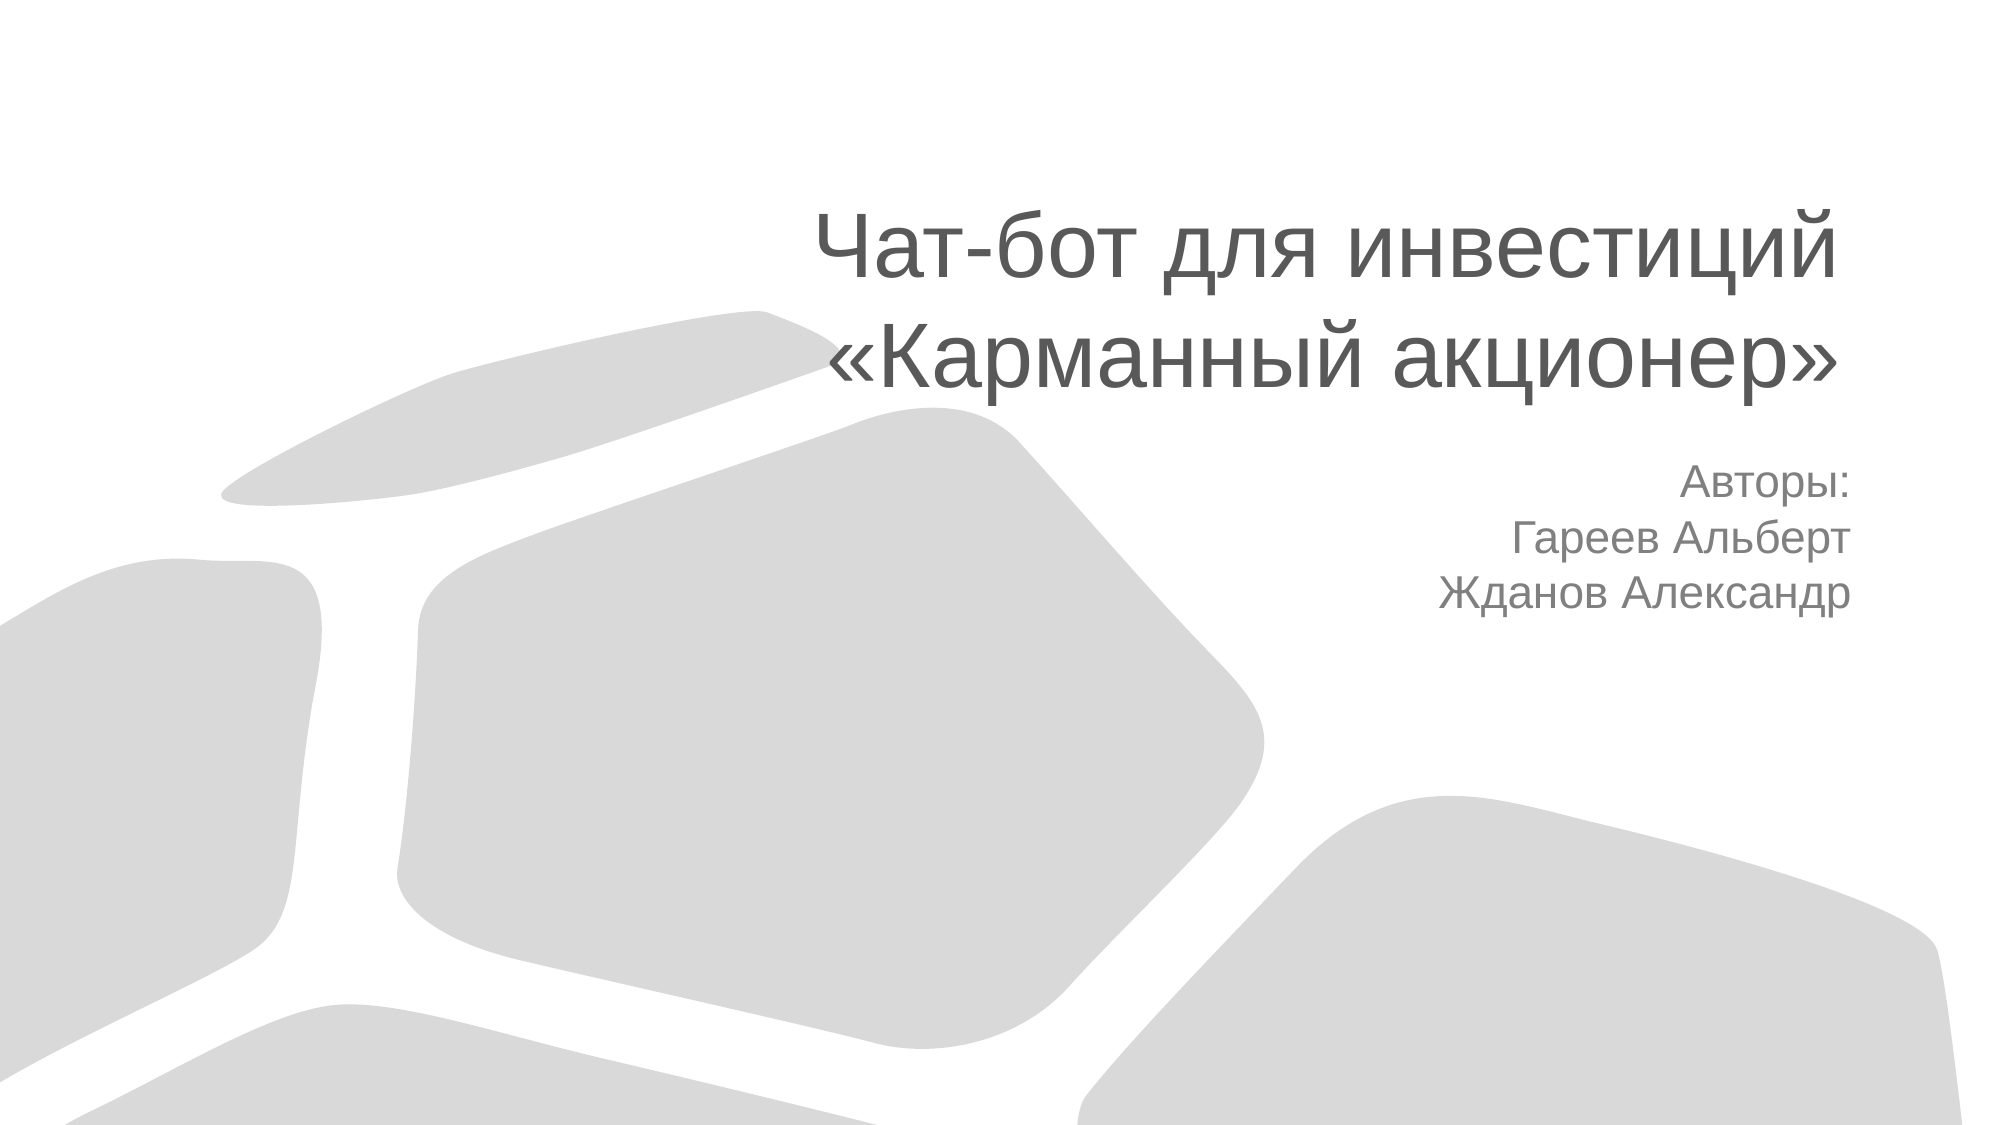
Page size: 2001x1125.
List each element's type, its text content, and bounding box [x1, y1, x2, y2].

title Чат-бот для инвестиций «Карманный акционер» [753, 175, 1857, 415]
subtitle Авторы: Гареев Альберт Жданов Александр [763, 444, 1867, 627]
